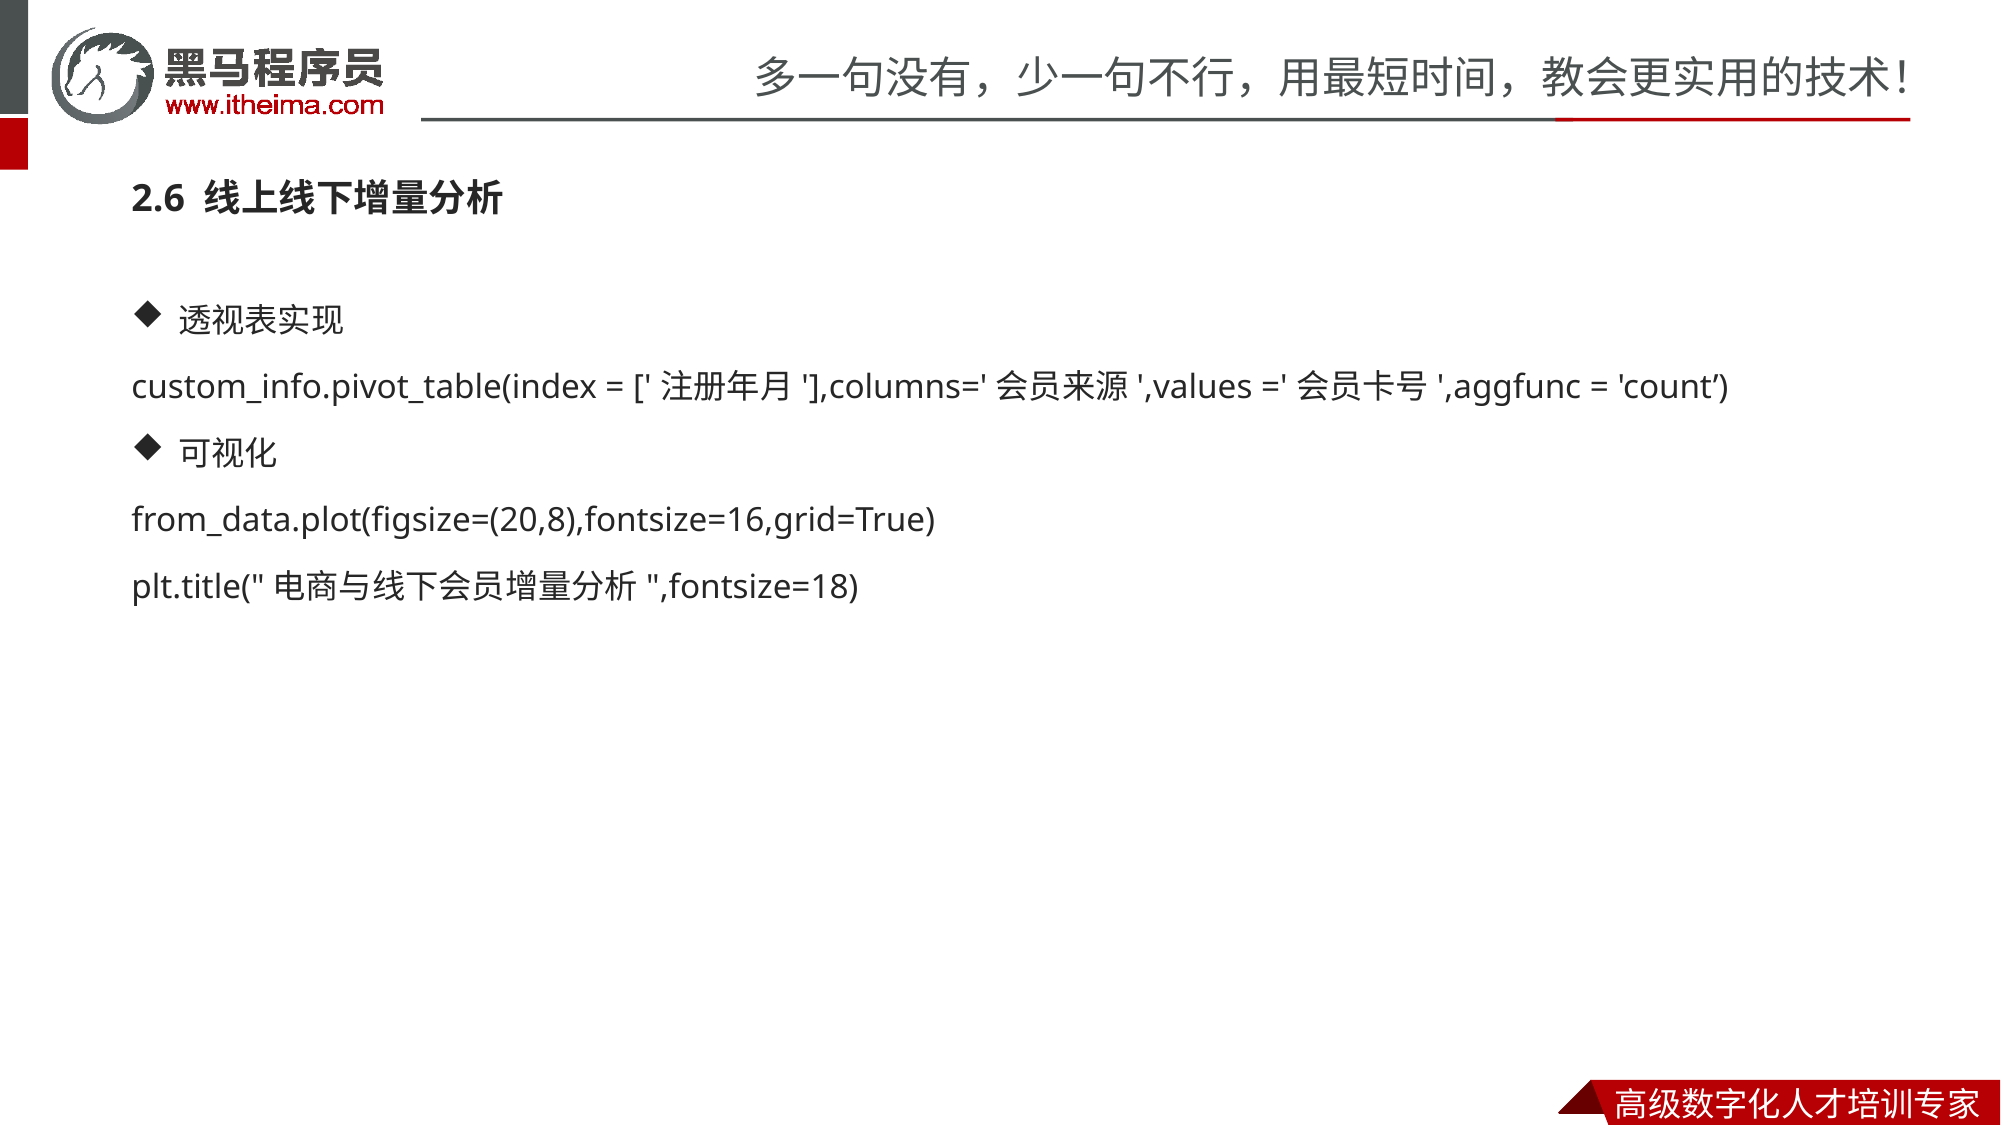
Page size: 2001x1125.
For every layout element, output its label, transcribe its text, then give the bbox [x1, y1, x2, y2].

list 透视表实现 custom_info.pivot_table(index = ['注册年月'],columns='会员来源',values ='会员卡号',aggfunc = 'count’) 可视化 from_data.plot(figsize=(20,8),fontsize=16,grid=True) plt.title("电商与线下会员增量分析",fontsize=18) [116, 271, 1872, 964]
list 2.6 线上线下增量分析 [116, 154, 1872, 239]
picture [50, 26, 384, 125]
